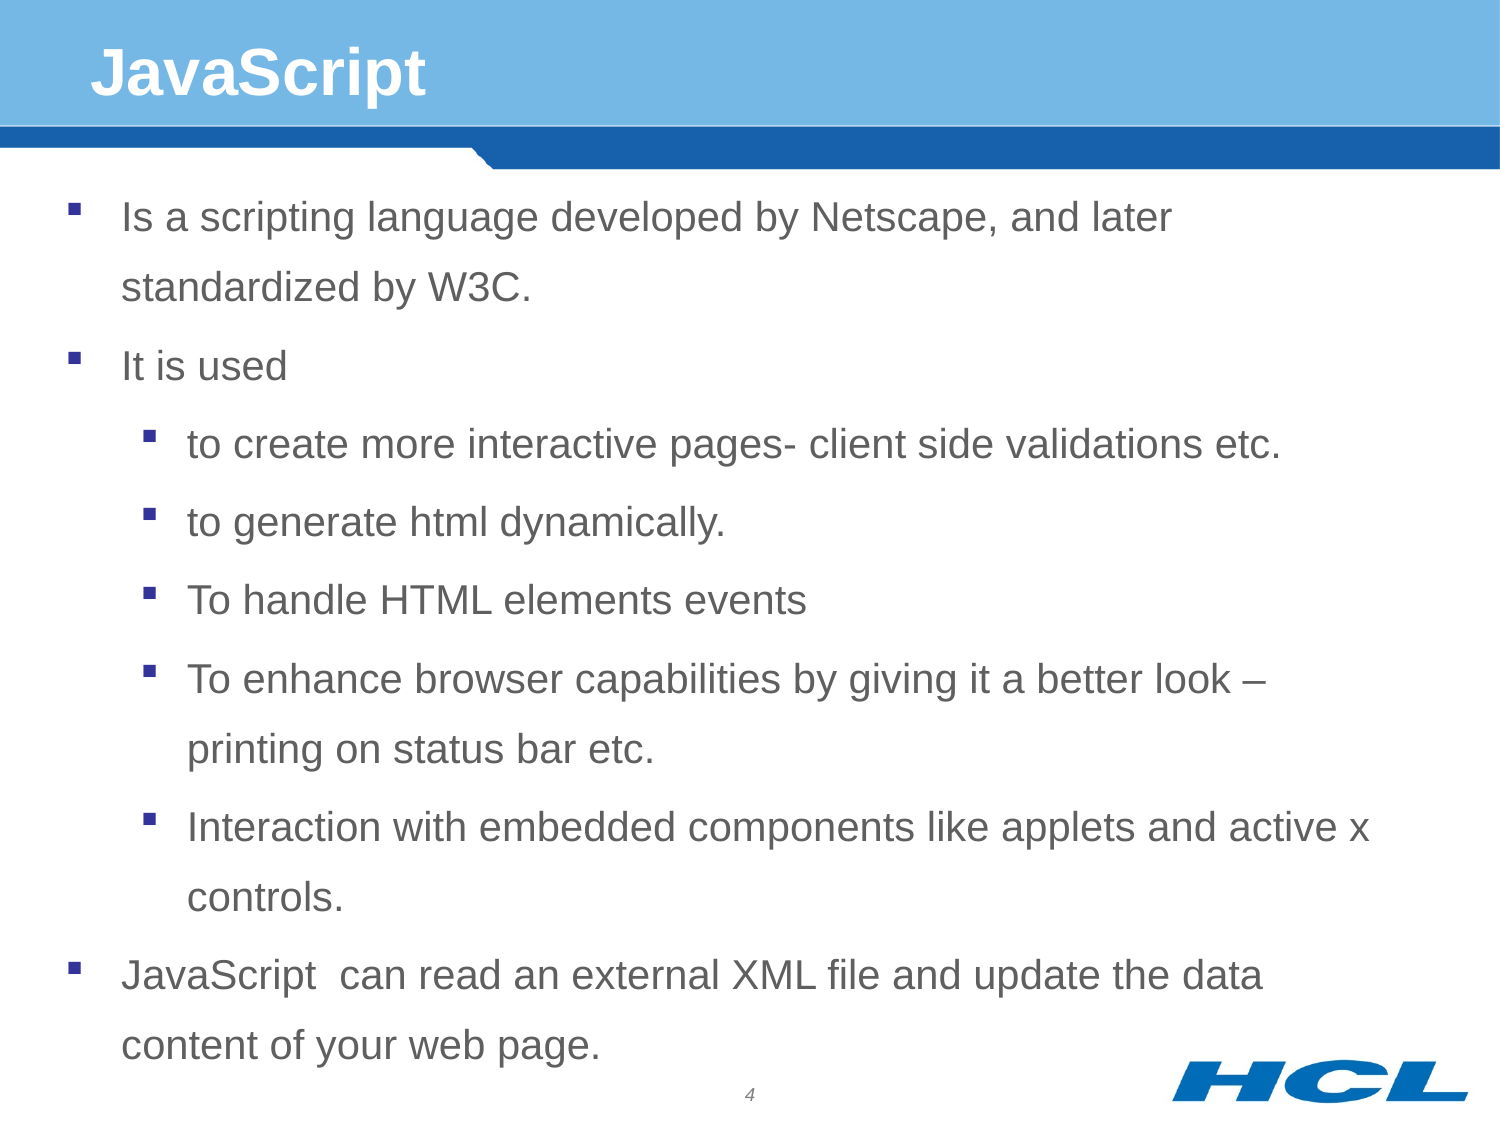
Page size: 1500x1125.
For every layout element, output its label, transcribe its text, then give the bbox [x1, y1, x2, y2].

picture [1140, 1050, 1500, 1109]
slide_number 4 [574, 1074, 926, 1115]
picture [0, 0, 1500, 188]
list Is a scripting language developed by Netscape, and later standardized by W3C. It is used to create more interactive pages- client side validations etc. to generate html dynamically. To handle HTML elements events To enhance browser capabilities by giving it a better look – printing on status bar etc. Interaction with embedded components like applets and active x controls. JavaScript can read an external XML file and update the data content of your web page. [50, 162, 1398, 1030]
title JavaScript [75, 0, 1425, 138]
